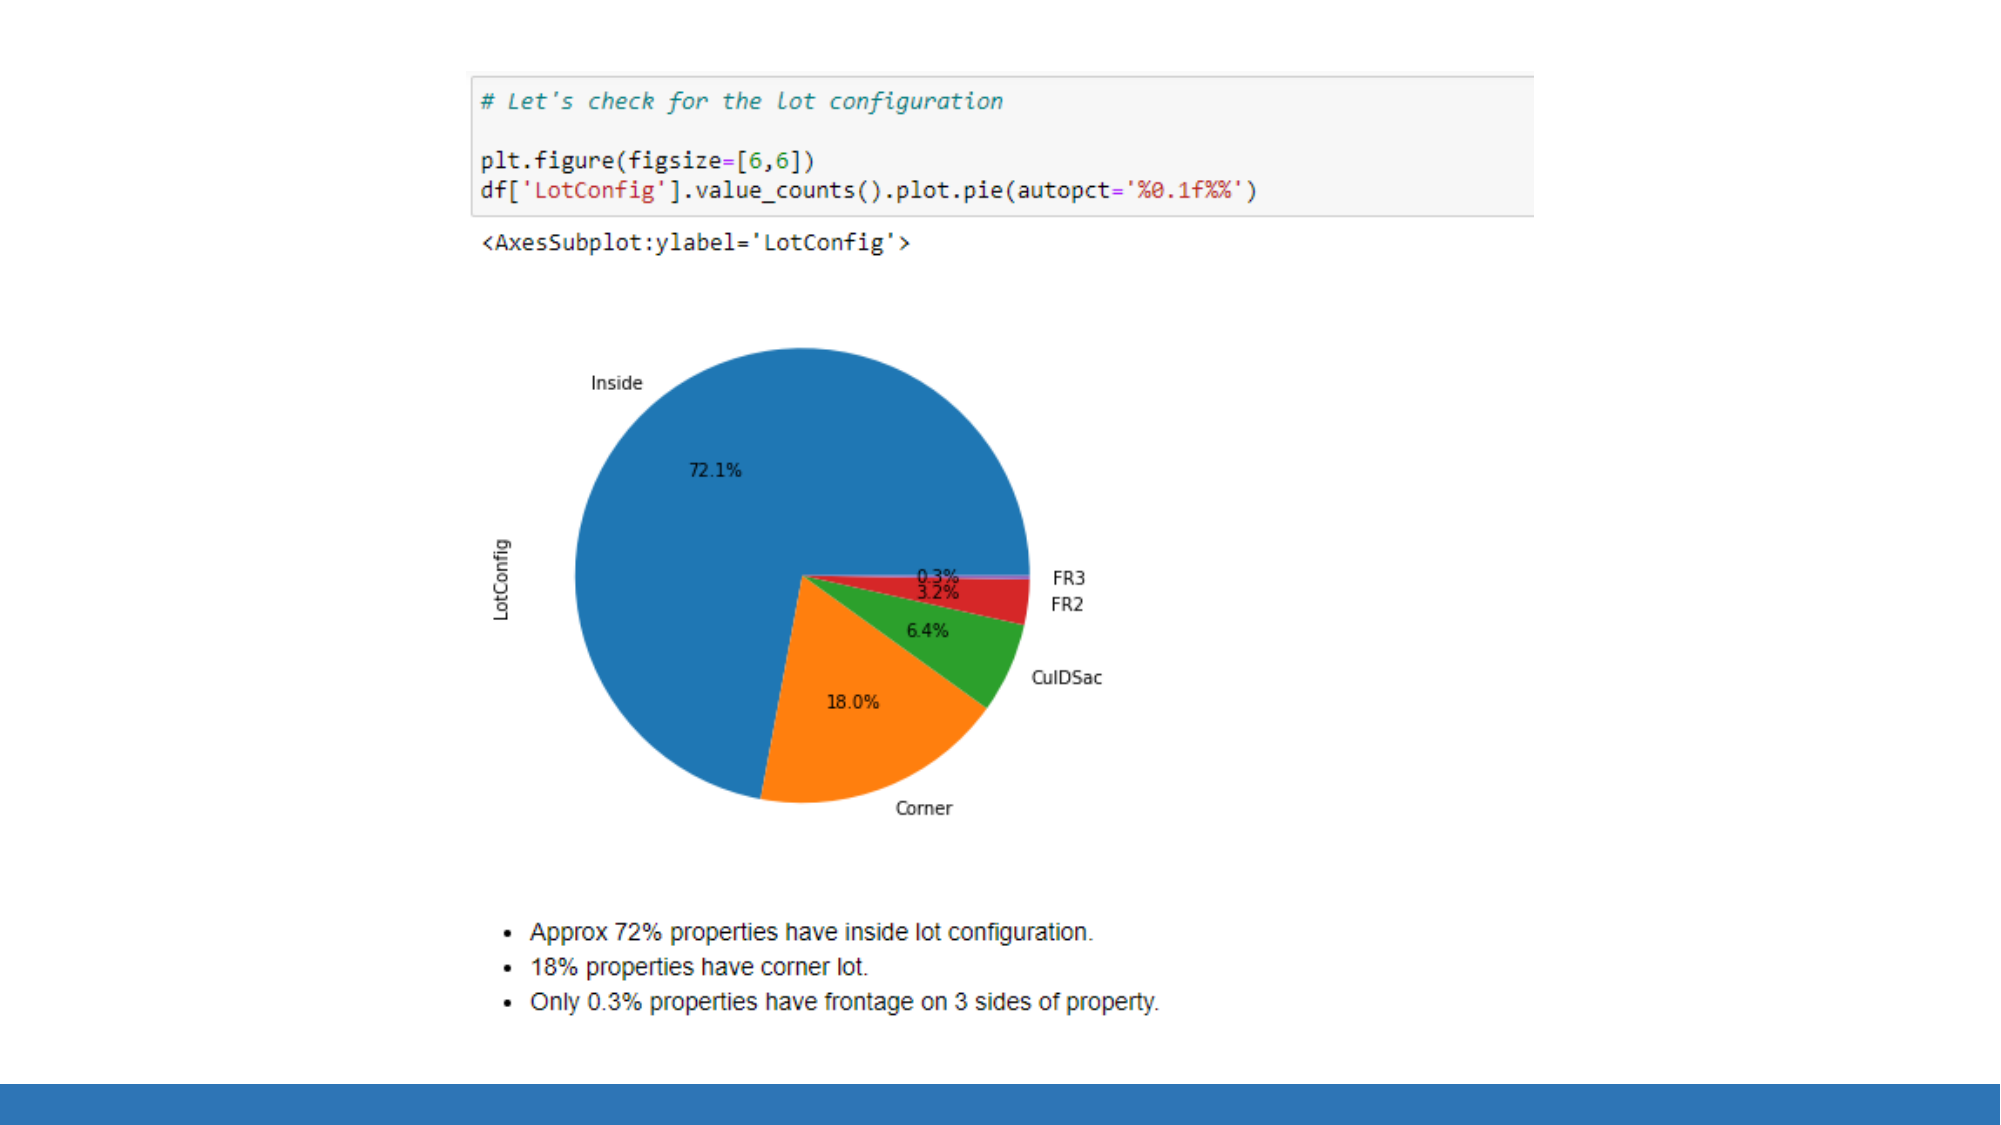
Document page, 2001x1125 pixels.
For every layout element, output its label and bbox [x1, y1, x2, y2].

text_box [0, 1083, 2000, 1125]
picture [466, 71, 1534, 1054]
